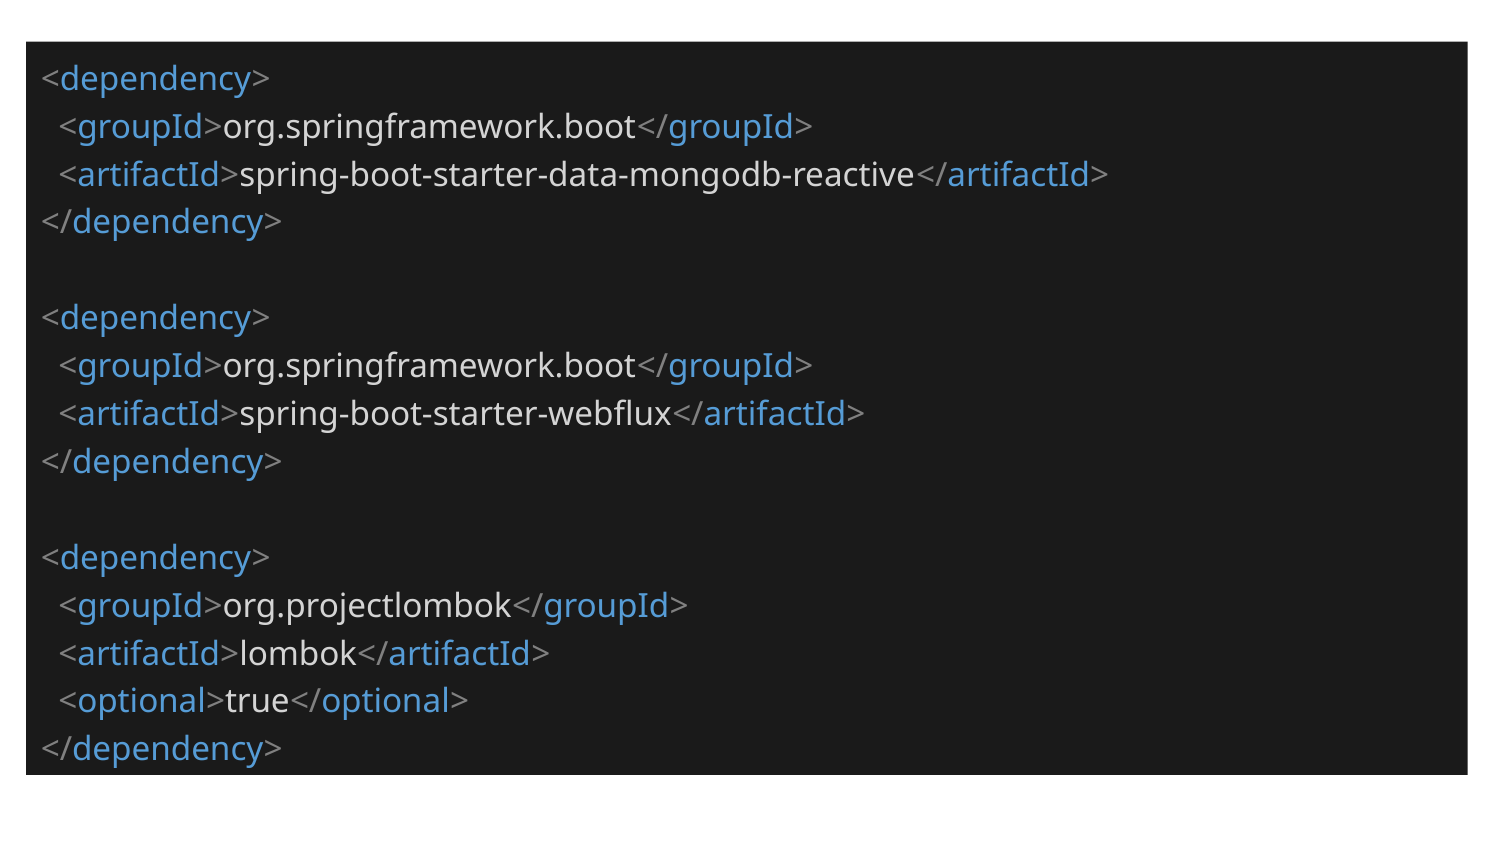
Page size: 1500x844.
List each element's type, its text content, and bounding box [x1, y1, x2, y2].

text_box <dependency> <groupId>org.springframework.boot</groupId> <artifactId>spring-boot-starter-data-mongodb-reactive</artifactId> </dependency> <dependency> <groupId>org.springframework.boot</groupId> <artifactId>spring-boot-starter-webflux</artifactId> </dependency> <dependency> <groupId>org.projectlombok</groupId> <artifactId>lombok</artifactId> <optional>true</optional> </dependency> [26, 41, 1468, 775]
